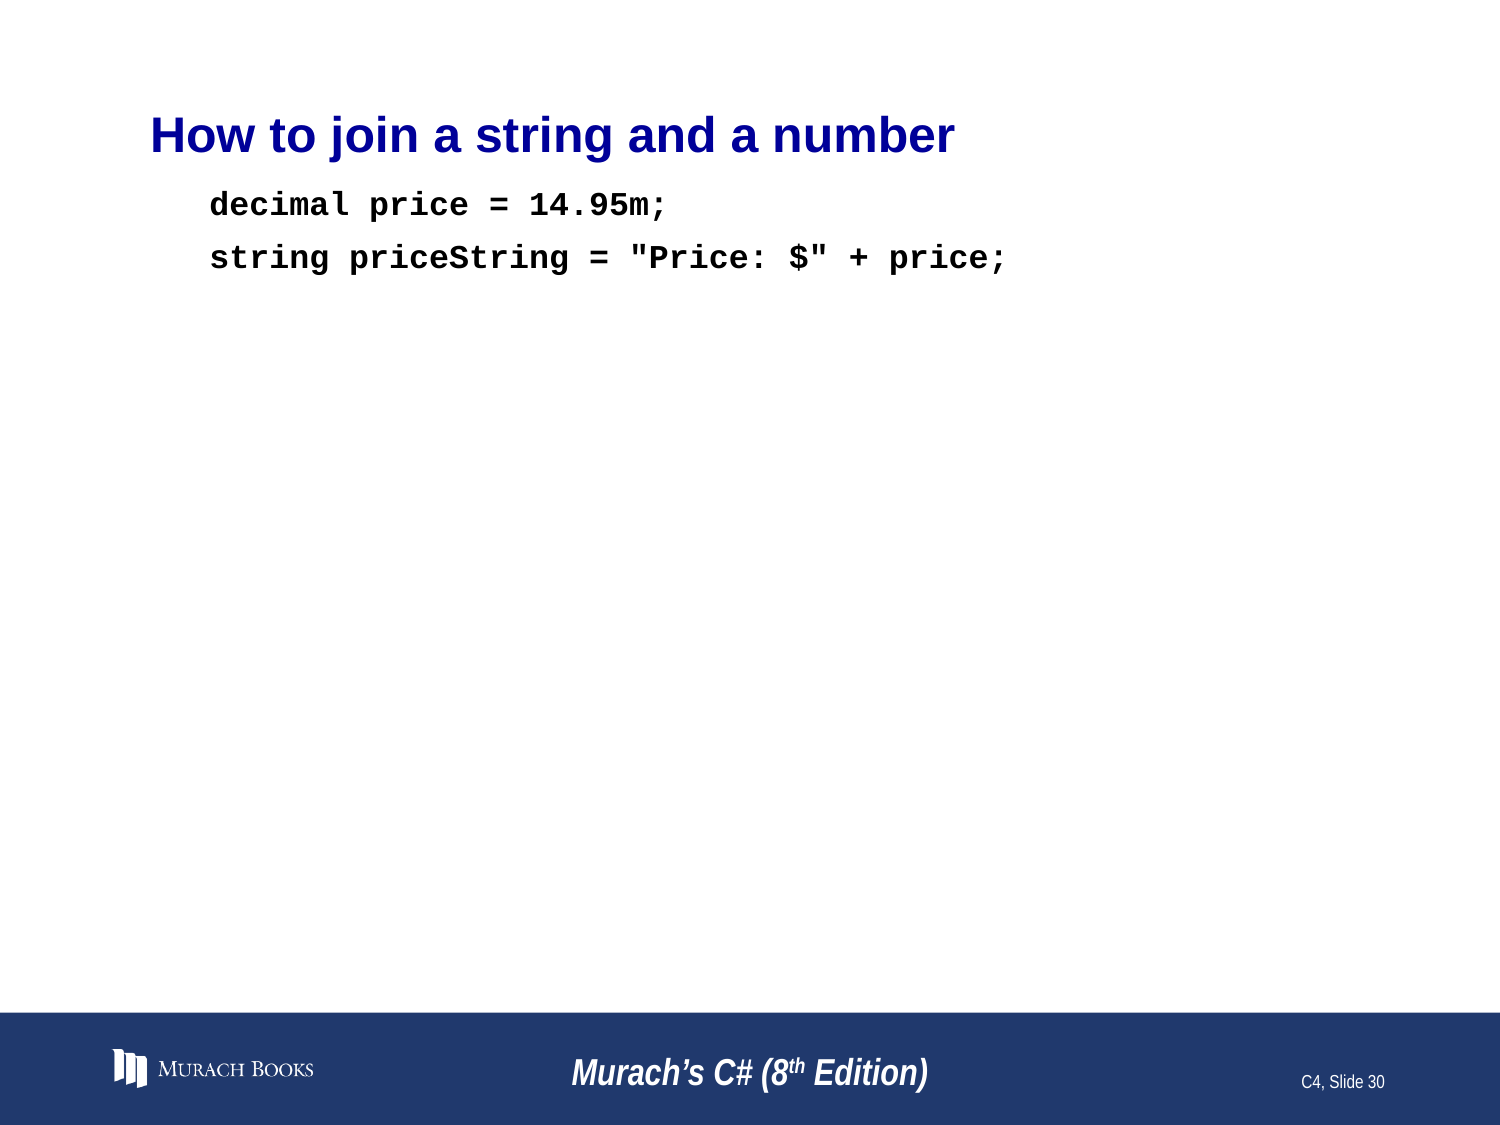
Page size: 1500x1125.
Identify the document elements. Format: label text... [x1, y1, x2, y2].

footer [12, 1025, 450, 1100]
list decimal price = 14.95m; string priceString = "Price: $" + price; [137, 174, 1350, 975]
slide_number Murach’s C# (8th Edition) [450, 1025, 1050, 1100]
title How to join a string and a number [150, 102, 1350, 164]
slide_number C4, Slide 30 [1087, 1025, 1400, 1100]
